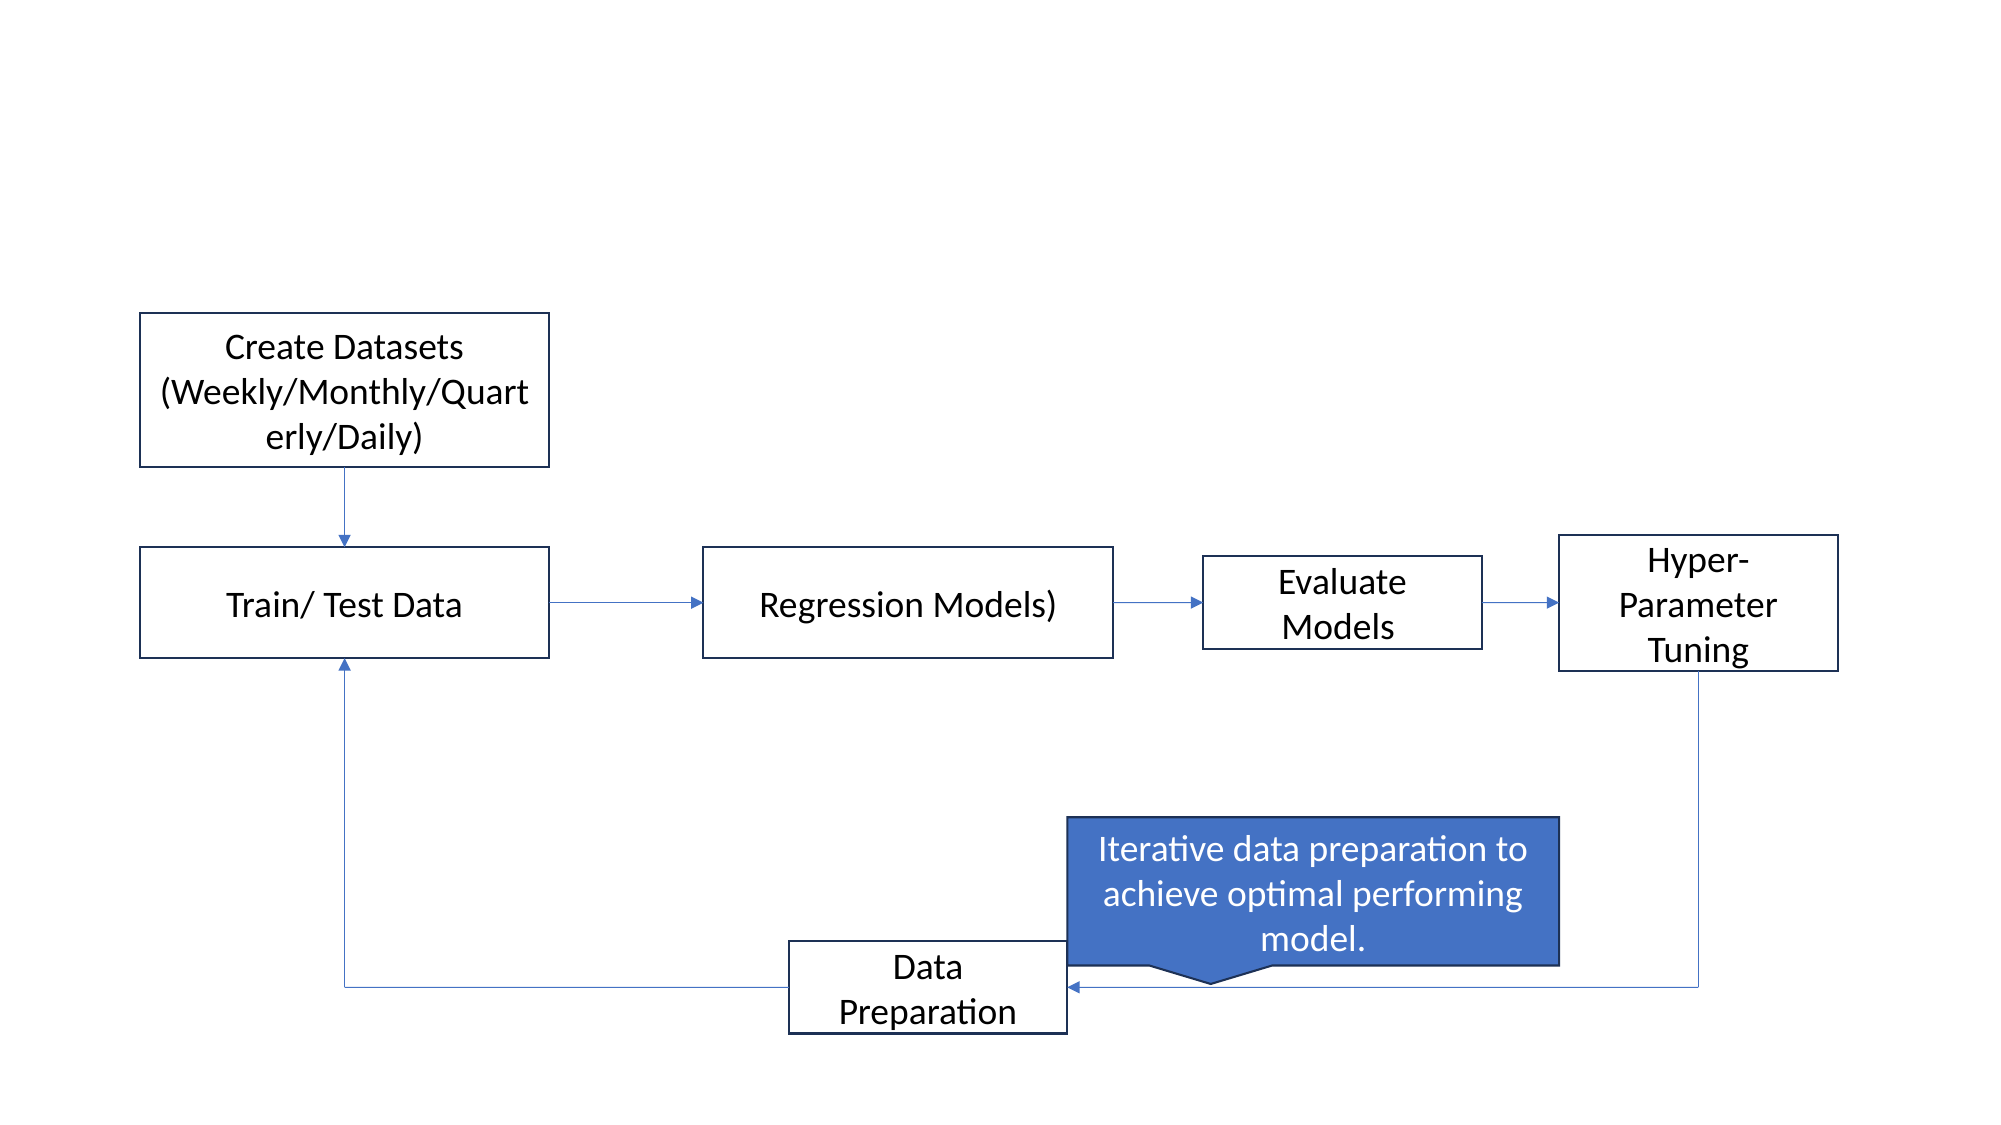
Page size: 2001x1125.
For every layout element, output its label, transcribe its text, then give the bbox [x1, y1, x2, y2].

text_box Hyper-Parameter Tuning [1558, 534, 1839, 672]
text_box Data Preparation [788, 940, 1068, 1035]
text_box Regression Models) [702, 546, 1114, 659]
text_box Train/ Test Data [139, 546, 550, 659]
text_box Iterative data preparation to achieve optimal performing model. [1066, 816, 1561, 986]
text_box Evaluate Models [1202, 555, 1483, 650]
text_box Create Datasets (Weekly/Monthly/Quarterly/Daily) [139, 312, 550, 468]
